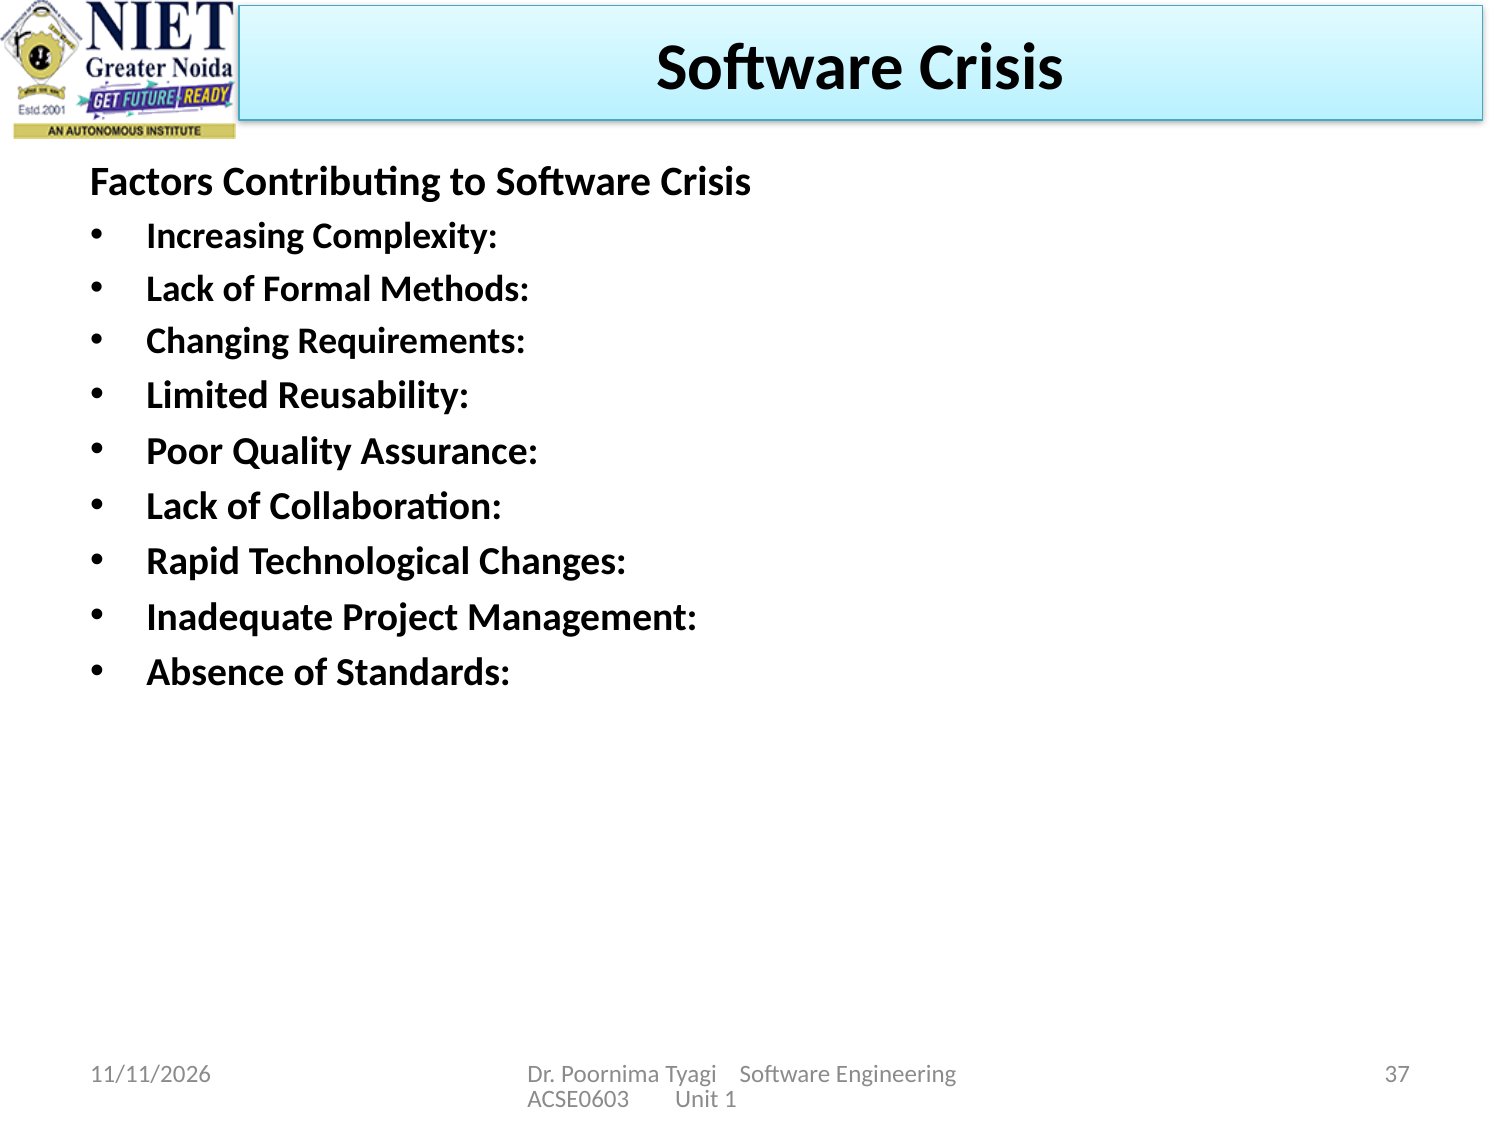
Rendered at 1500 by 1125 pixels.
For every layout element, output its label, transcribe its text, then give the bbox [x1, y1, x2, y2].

picture [0, 0, 236, 139]
slide_number 37 [1074, 1042, 1425, 1103]
list Factors Contributing to Software Crisis Increasing Complexity: Lack of Formal Methods: Changing Requirements: Limited Reusability: Poor Quality Assurance: Lack of Collaboration: Rapid Technological Changes: Inadequate Project Management: Absence of Standards: [75, 146, 1425, 979]
title Software Crisis [238, 5, 1483, 121]
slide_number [75, 1042, 425, 1103]
footer Dr. Poornima Tyagi Software Engineering ACSE0603 Unit 1 [512, 1042, 988, 1103]
